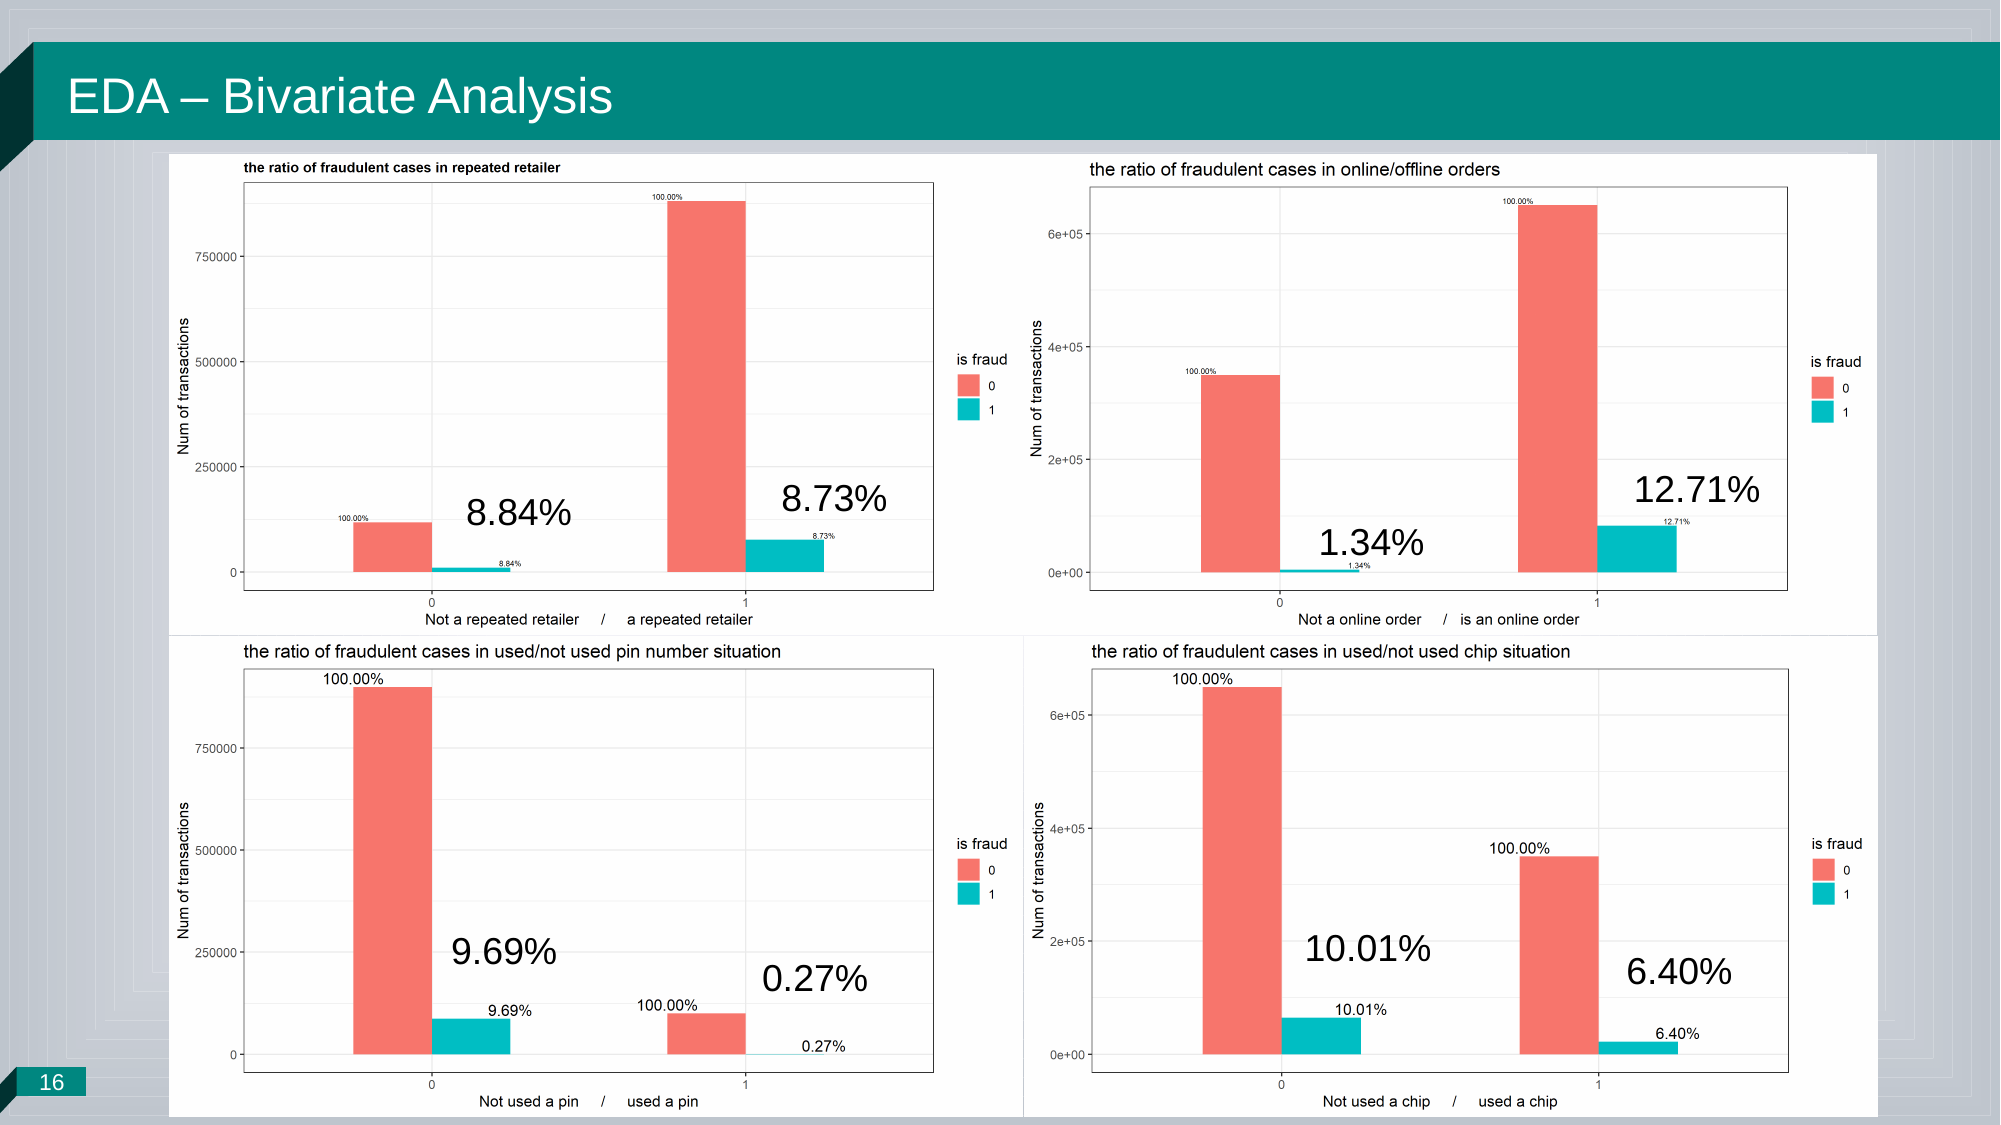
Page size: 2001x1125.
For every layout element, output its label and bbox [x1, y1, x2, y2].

text_box [0, 41, 2000, 1117]
picture [169, 154, 1878, 1117]
